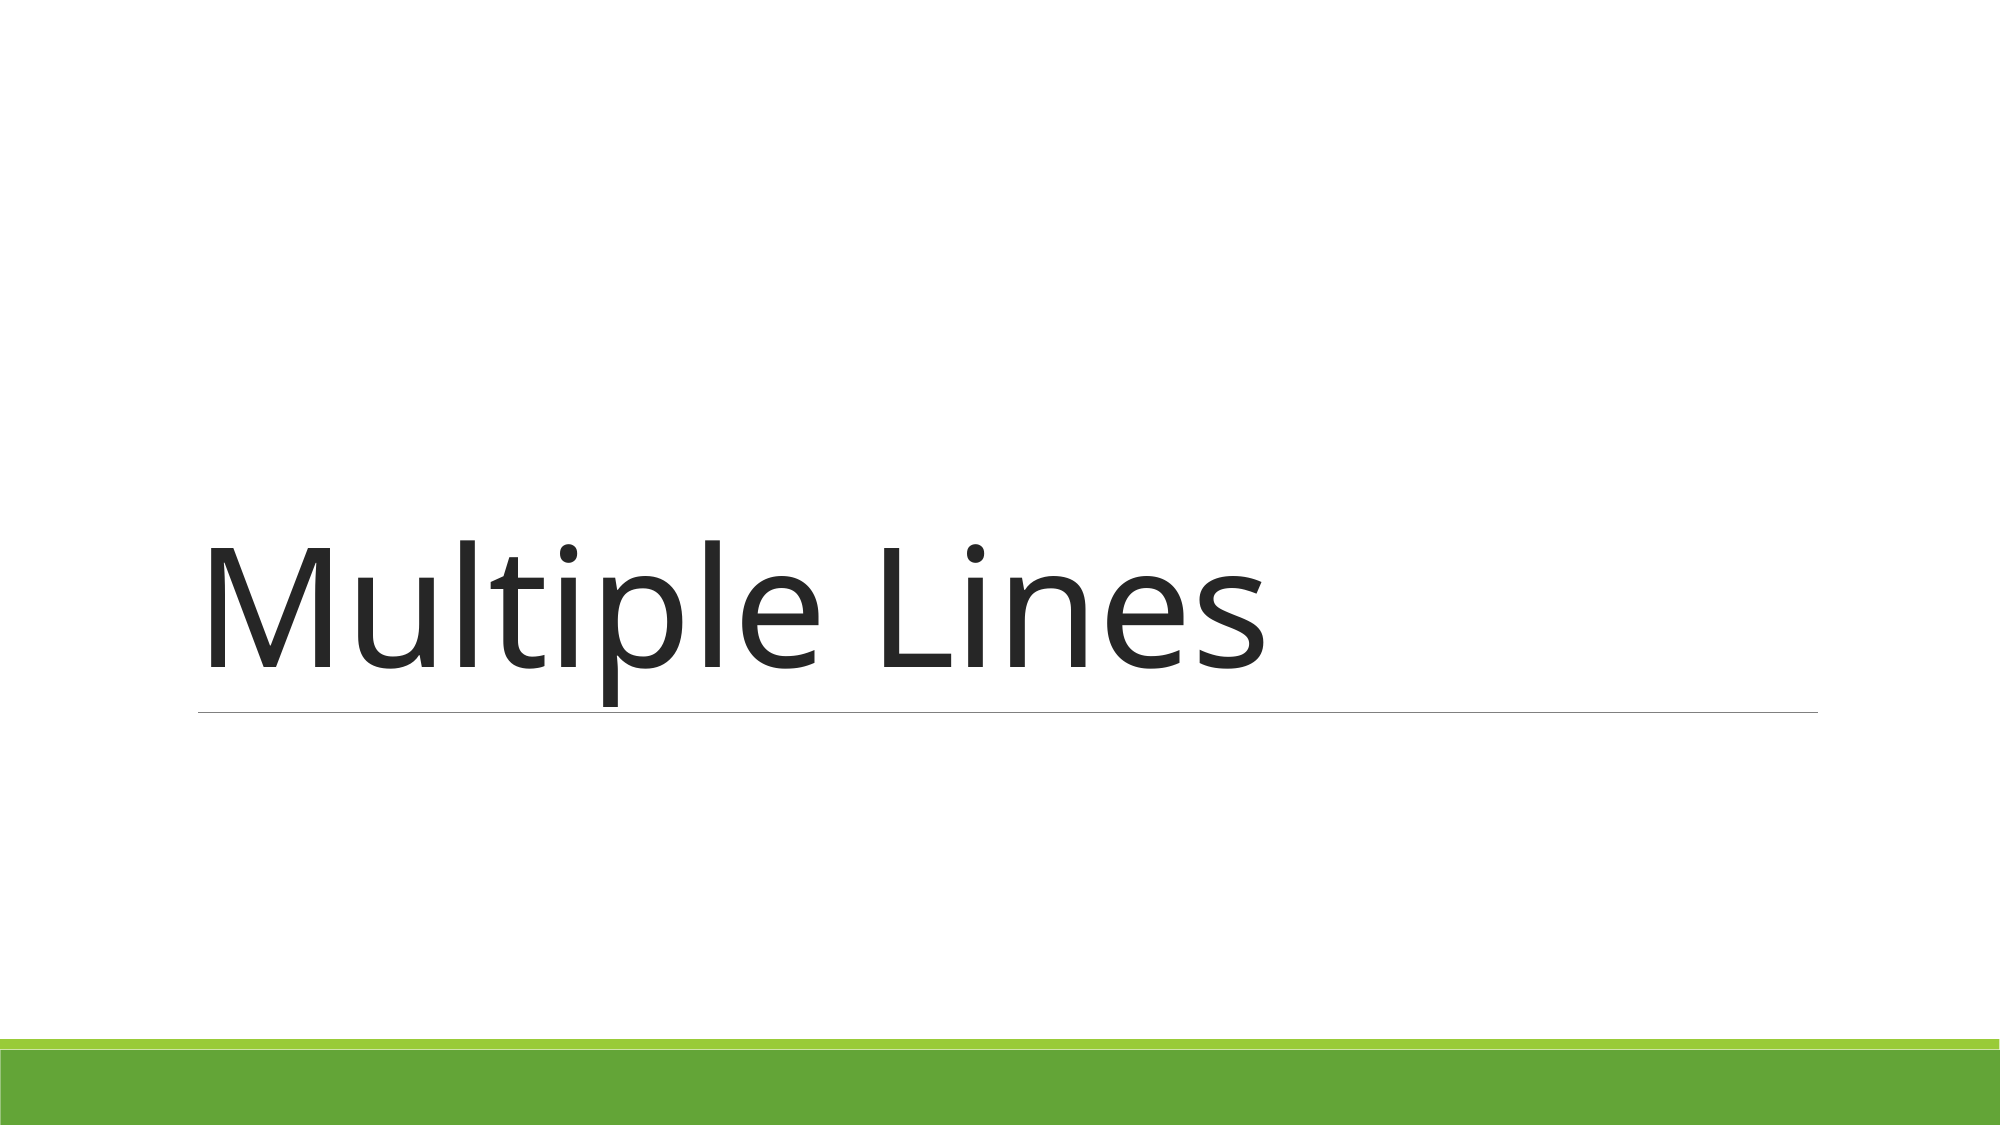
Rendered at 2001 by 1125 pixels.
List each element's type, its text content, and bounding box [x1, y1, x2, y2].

title Multiple Lines [180, 124, 1830, 710]
